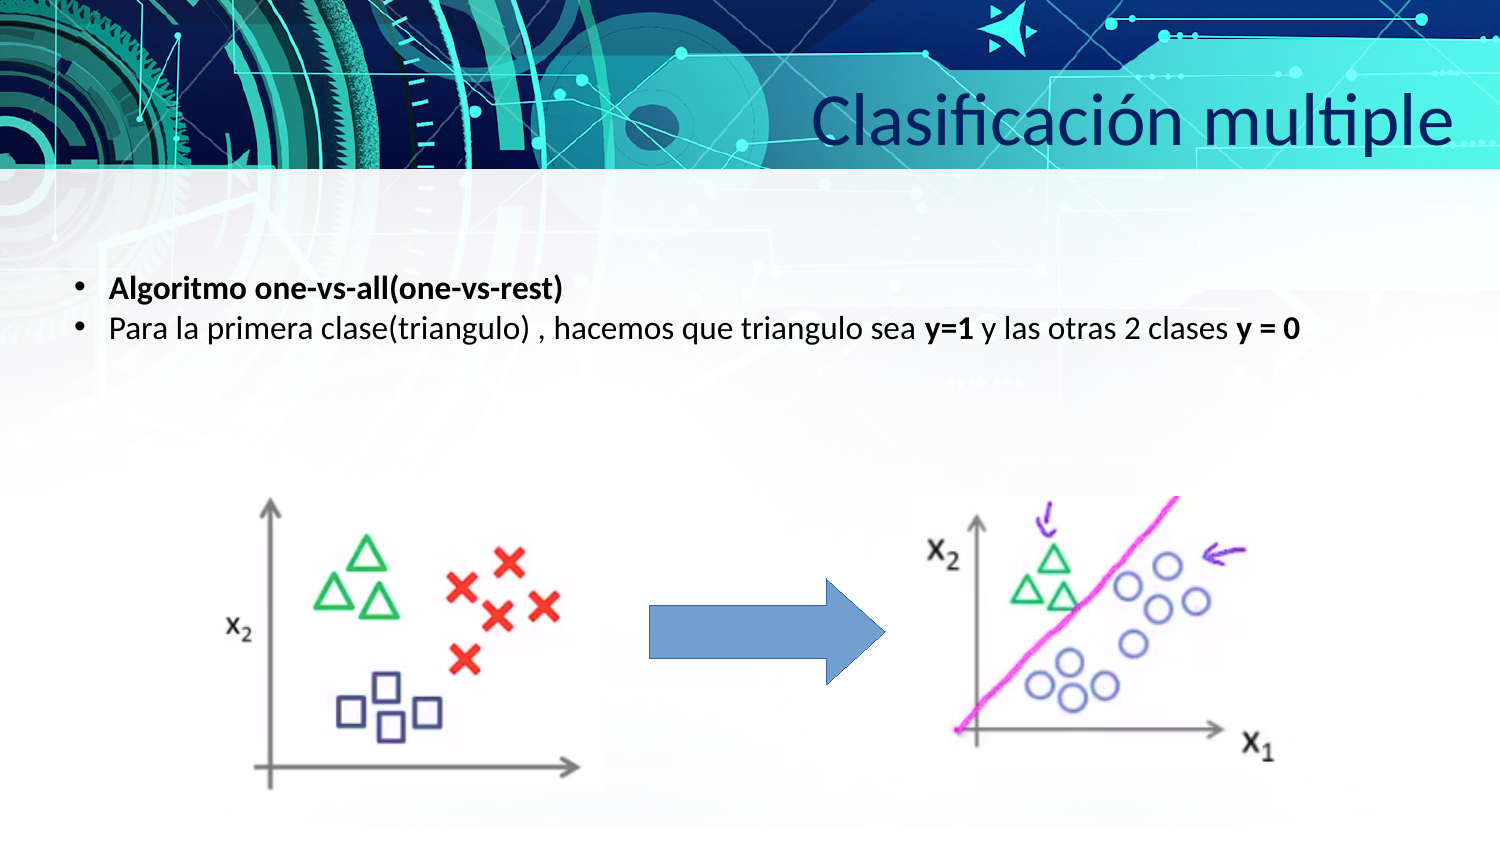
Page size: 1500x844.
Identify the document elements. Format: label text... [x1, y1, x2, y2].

picture [0, 0, 1500, 844]
text_box Clasificación multiple [118, 65, 1470, 166]
text_box [649, 578, 886, 685]
text_box Algoritmo one-vs-all(one-vs-rest) Para la primera clase(triangulo) , hacemos que triangulo sea y=1 y las otras 2 clases y = 0 [73, 221, 1426, 797]
